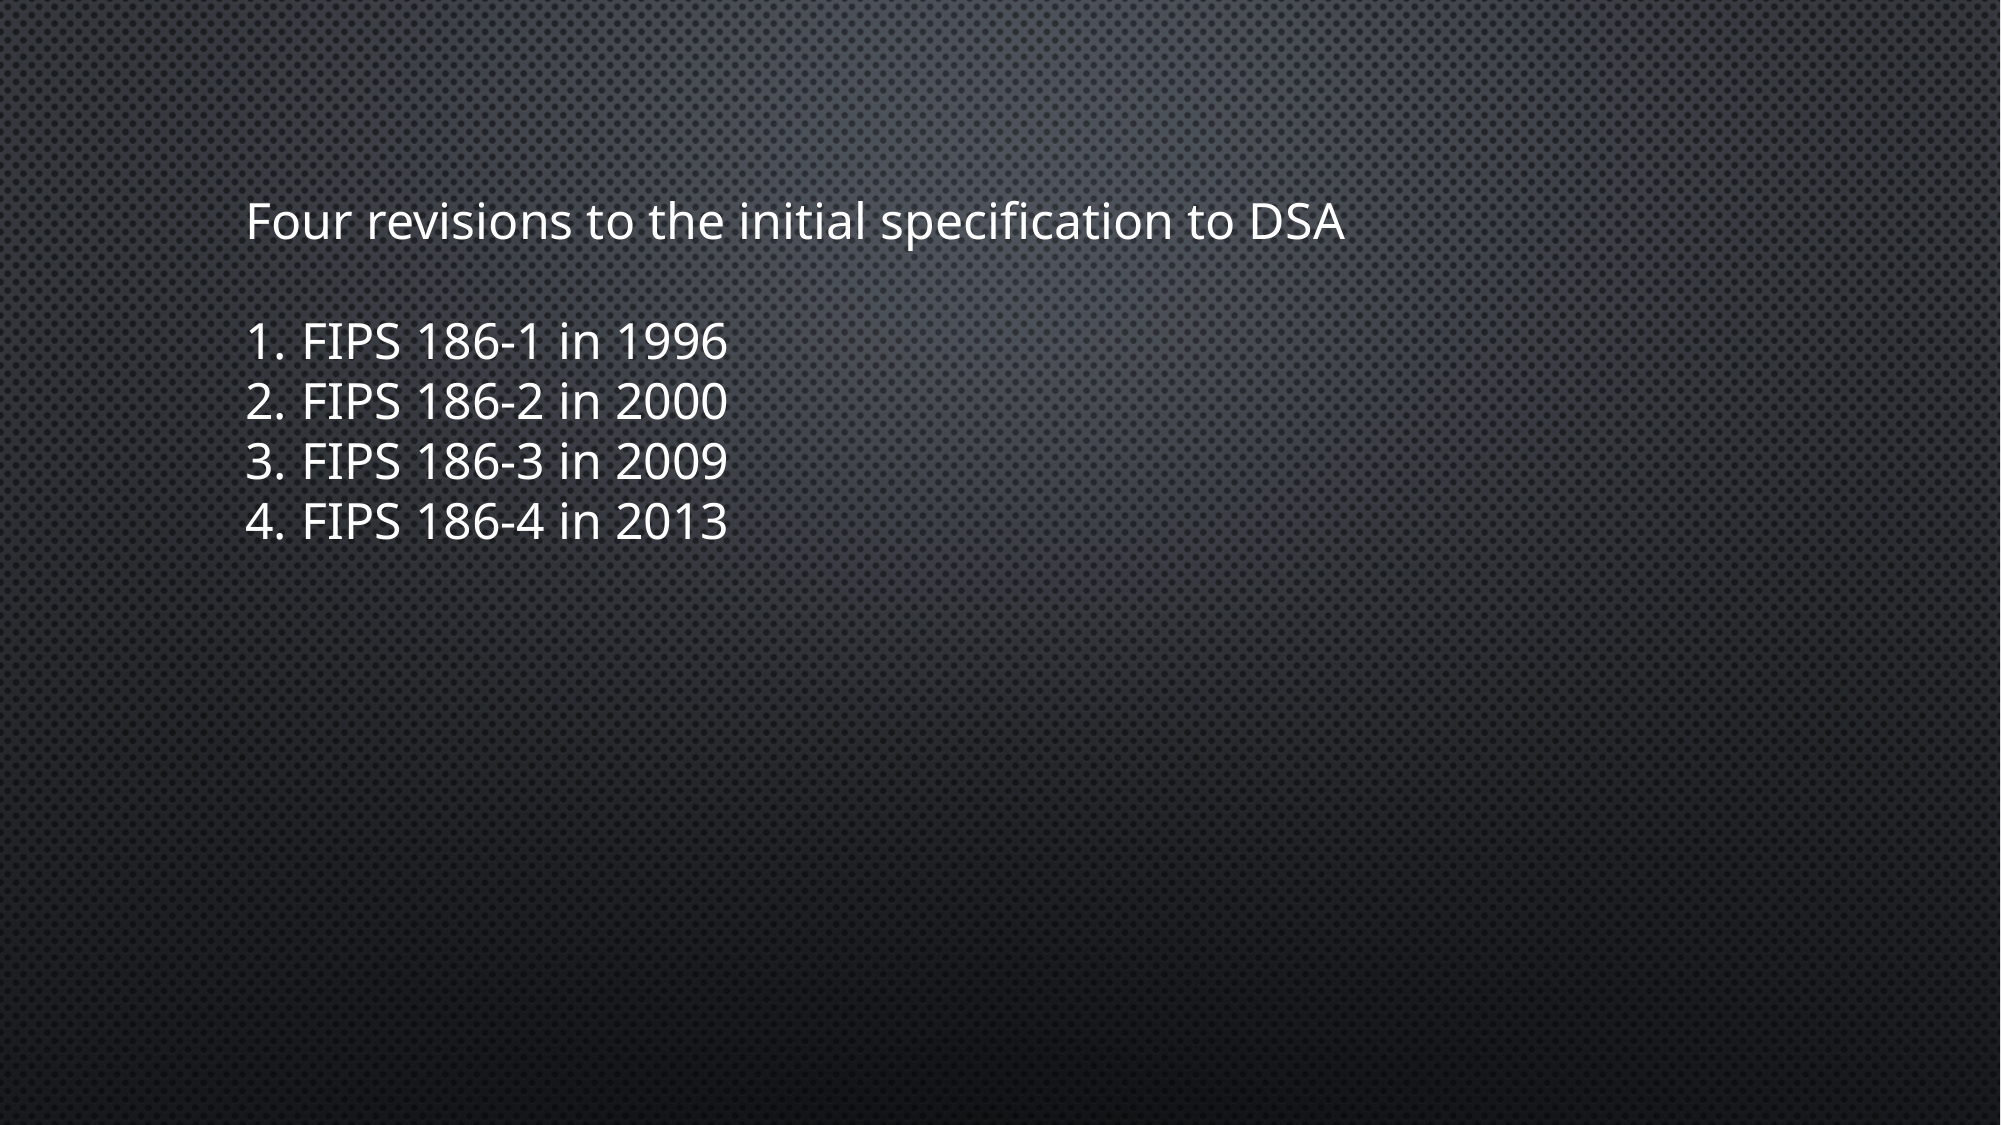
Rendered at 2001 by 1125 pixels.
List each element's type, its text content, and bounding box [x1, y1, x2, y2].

text_box Four revisions to the initial specification to DSA FIPS 186-1 in 1996 FIPS 186-2 in 2000 FIPS 186-3 in 2009 FIPS 186-4 in 2013 [230, 181, 1898, 602]
